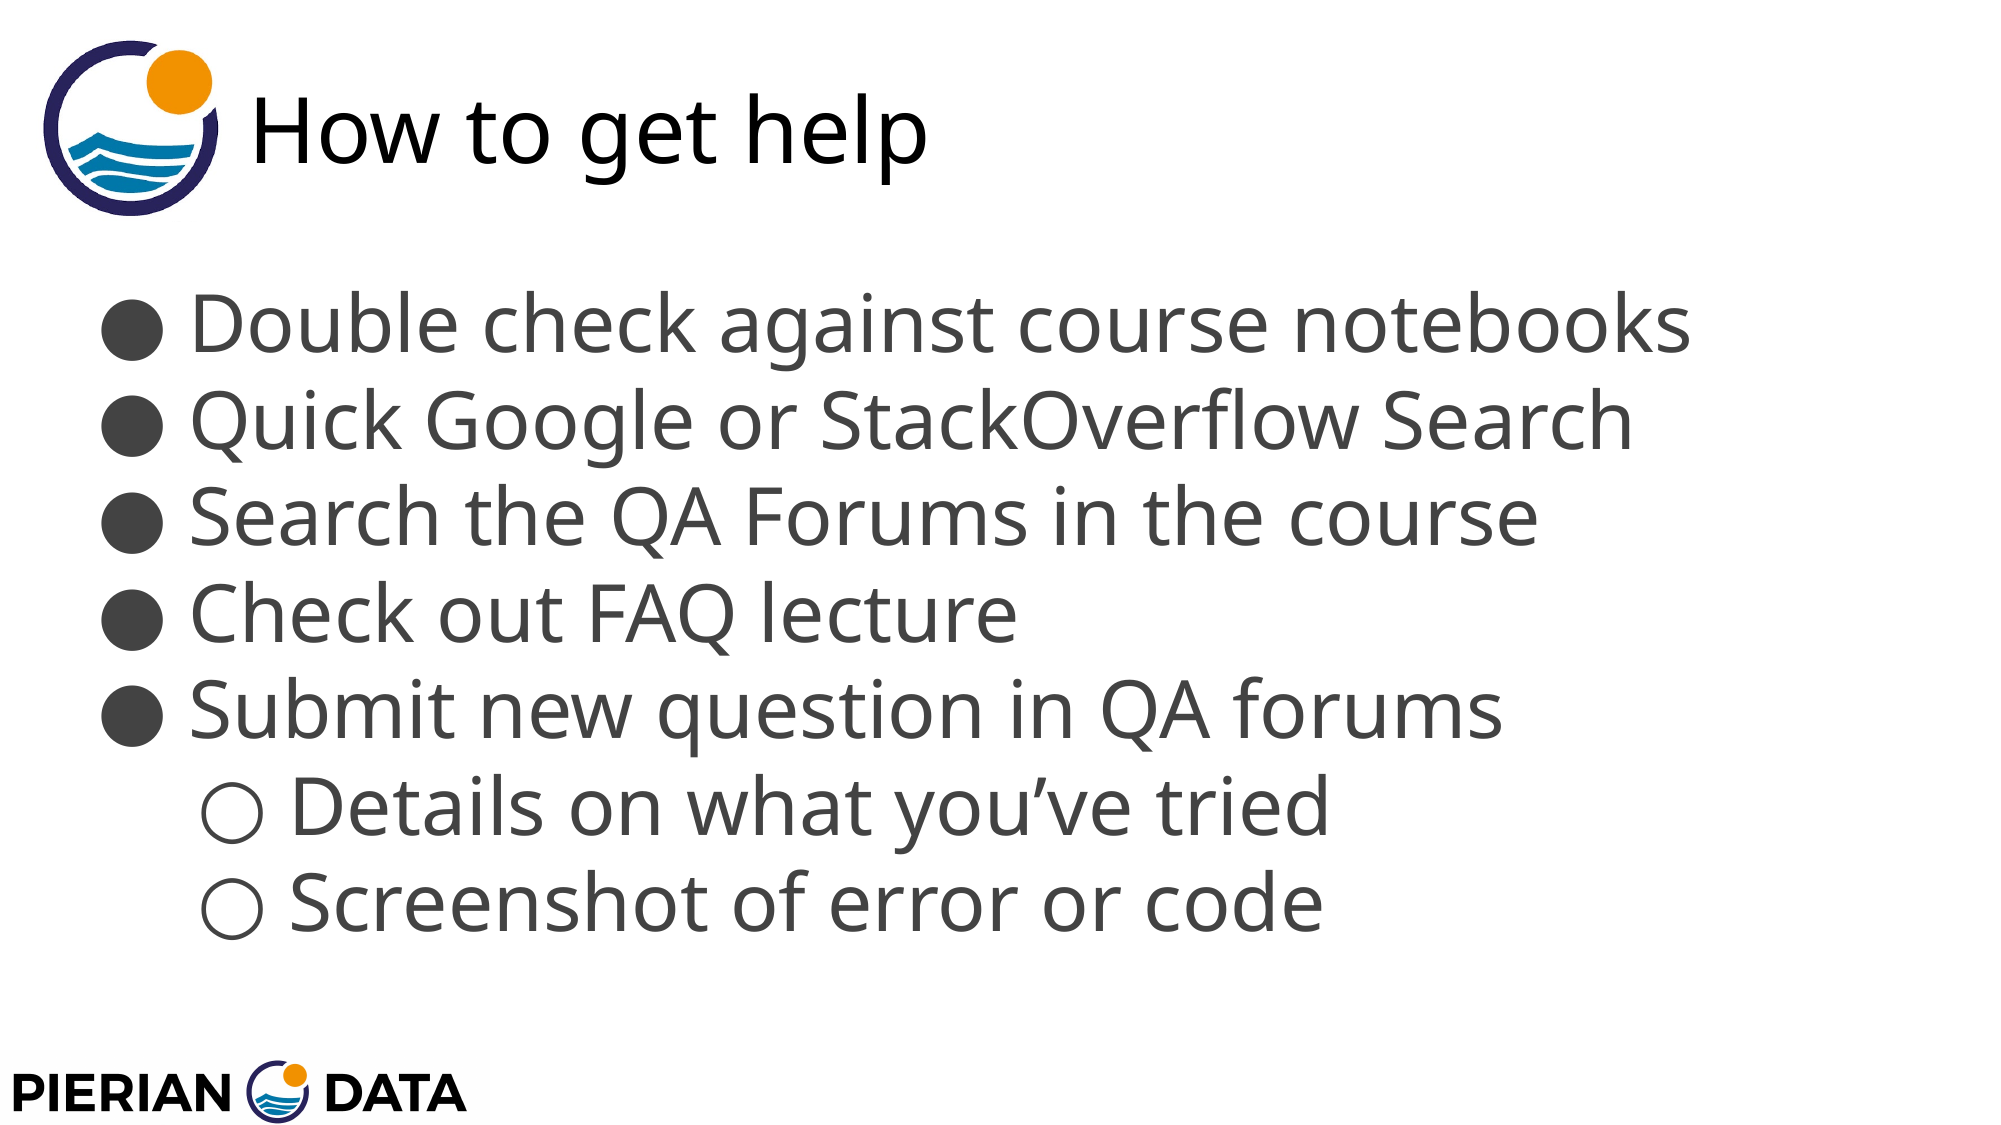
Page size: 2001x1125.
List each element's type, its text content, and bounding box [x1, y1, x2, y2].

title How to get help [228, 64, 1932, 190]
list Double check against course notebooks Quick Google or StackOverflow Search Search the QA Forums in the course Check out FAQ lecture Submit new question in QA forums Details on what you’ve tried Screenshot of error or code [68, 252, 1968, 1000]
picture [0, 1050, 490, 1125]
picture [33, 33, 228, 222]
